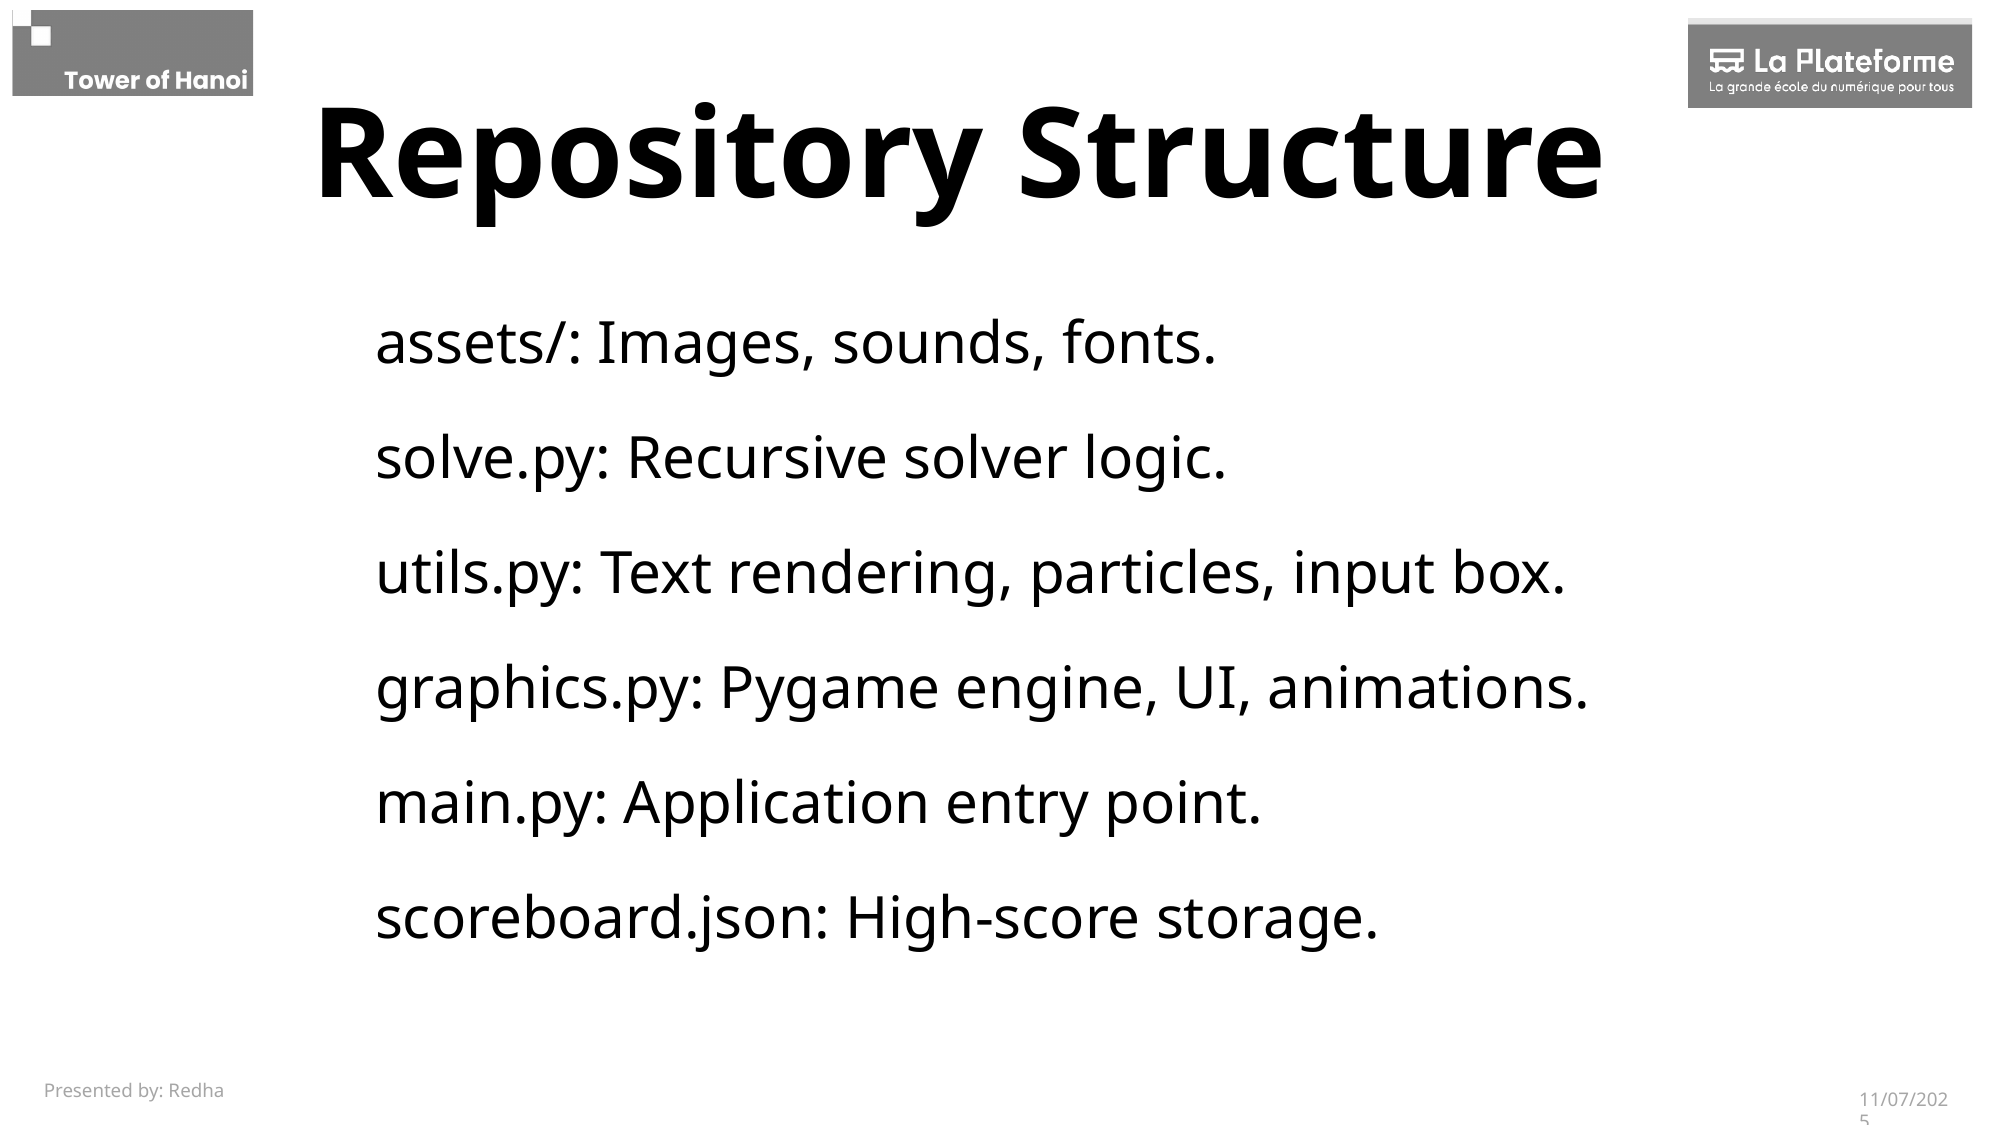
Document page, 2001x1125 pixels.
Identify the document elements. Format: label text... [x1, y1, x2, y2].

text_box assets/: Images, sounds, fonts. solve.py: Recursive solver logic. utils.py: Text rendering, particles, input box. graphics.py: Pygame engine, UI, animations. main.py: Application entry point. scoreboard.json: High-score storage. [284, 262, 1635, 1005]
picture [11, 10, 254, 97]
text_box 11/07/2025 [1844, 1079, 1972, 1125]
picture [1687, 17, 1973, 108]
text_box Presented by: Redha [29, 1071, 467, 1109]
text_box Repository Structure [284, 45, 1635, 233]
